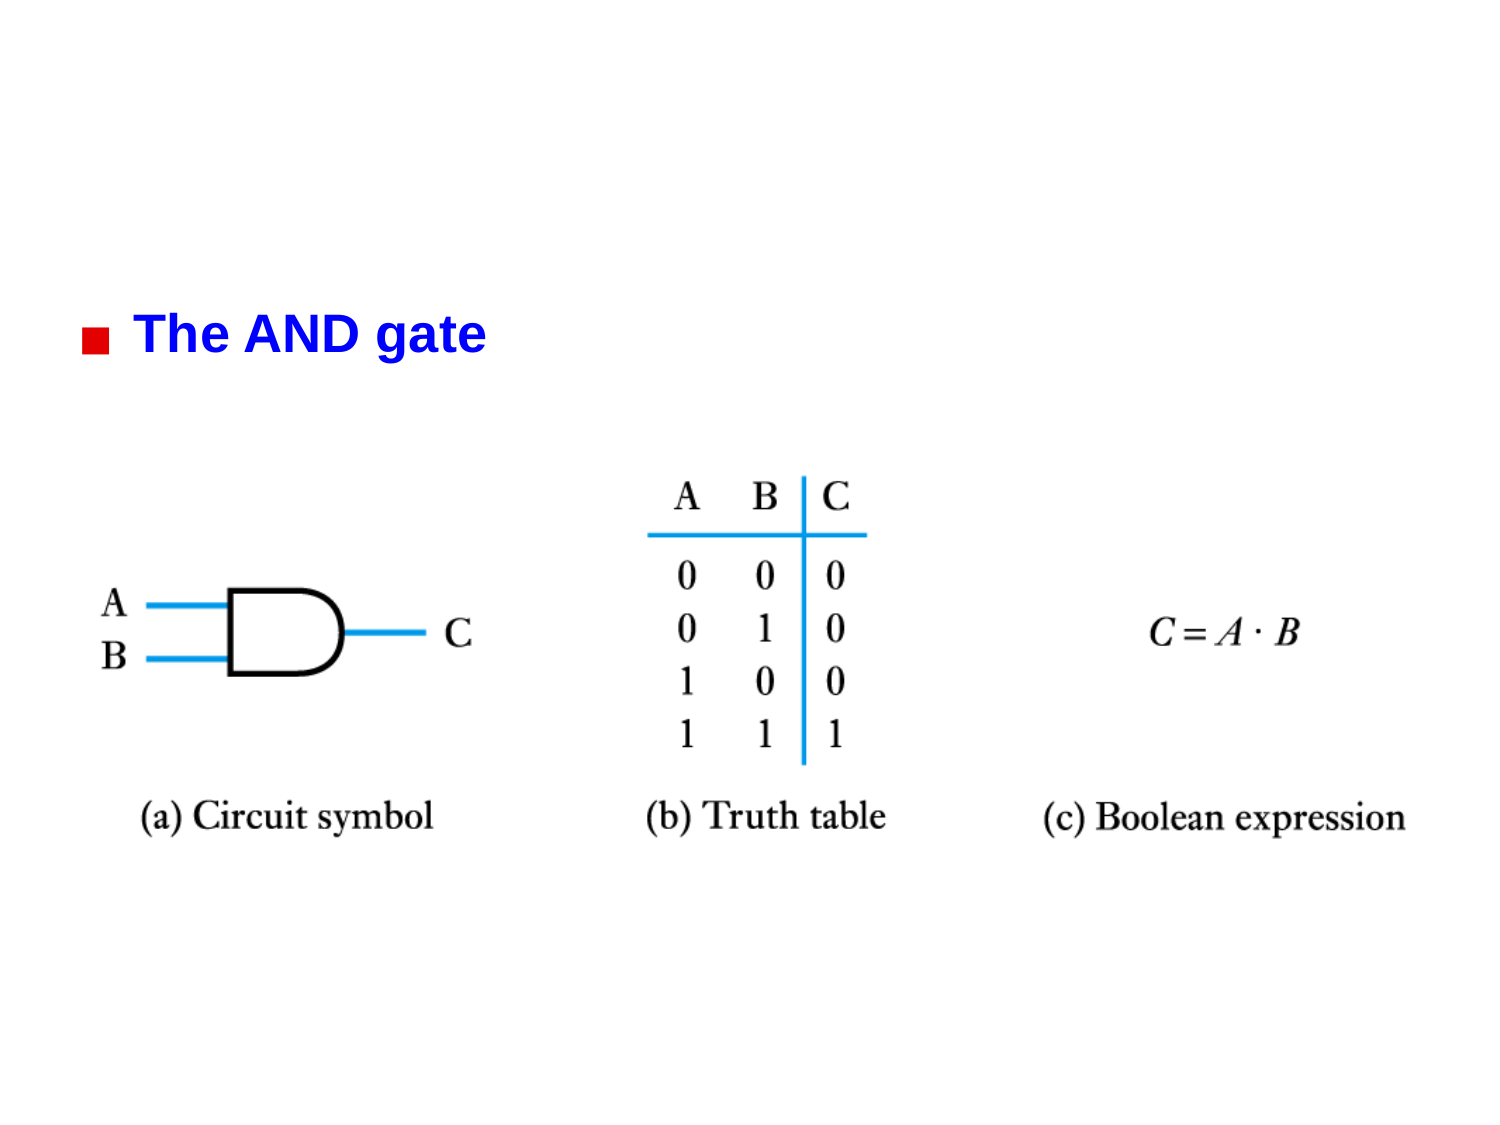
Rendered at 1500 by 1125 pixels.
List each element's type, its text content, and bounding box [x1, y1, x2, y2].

picture [82, 455, 1424, 867]
list The AND gate [62, 290, 1438, 1000]
